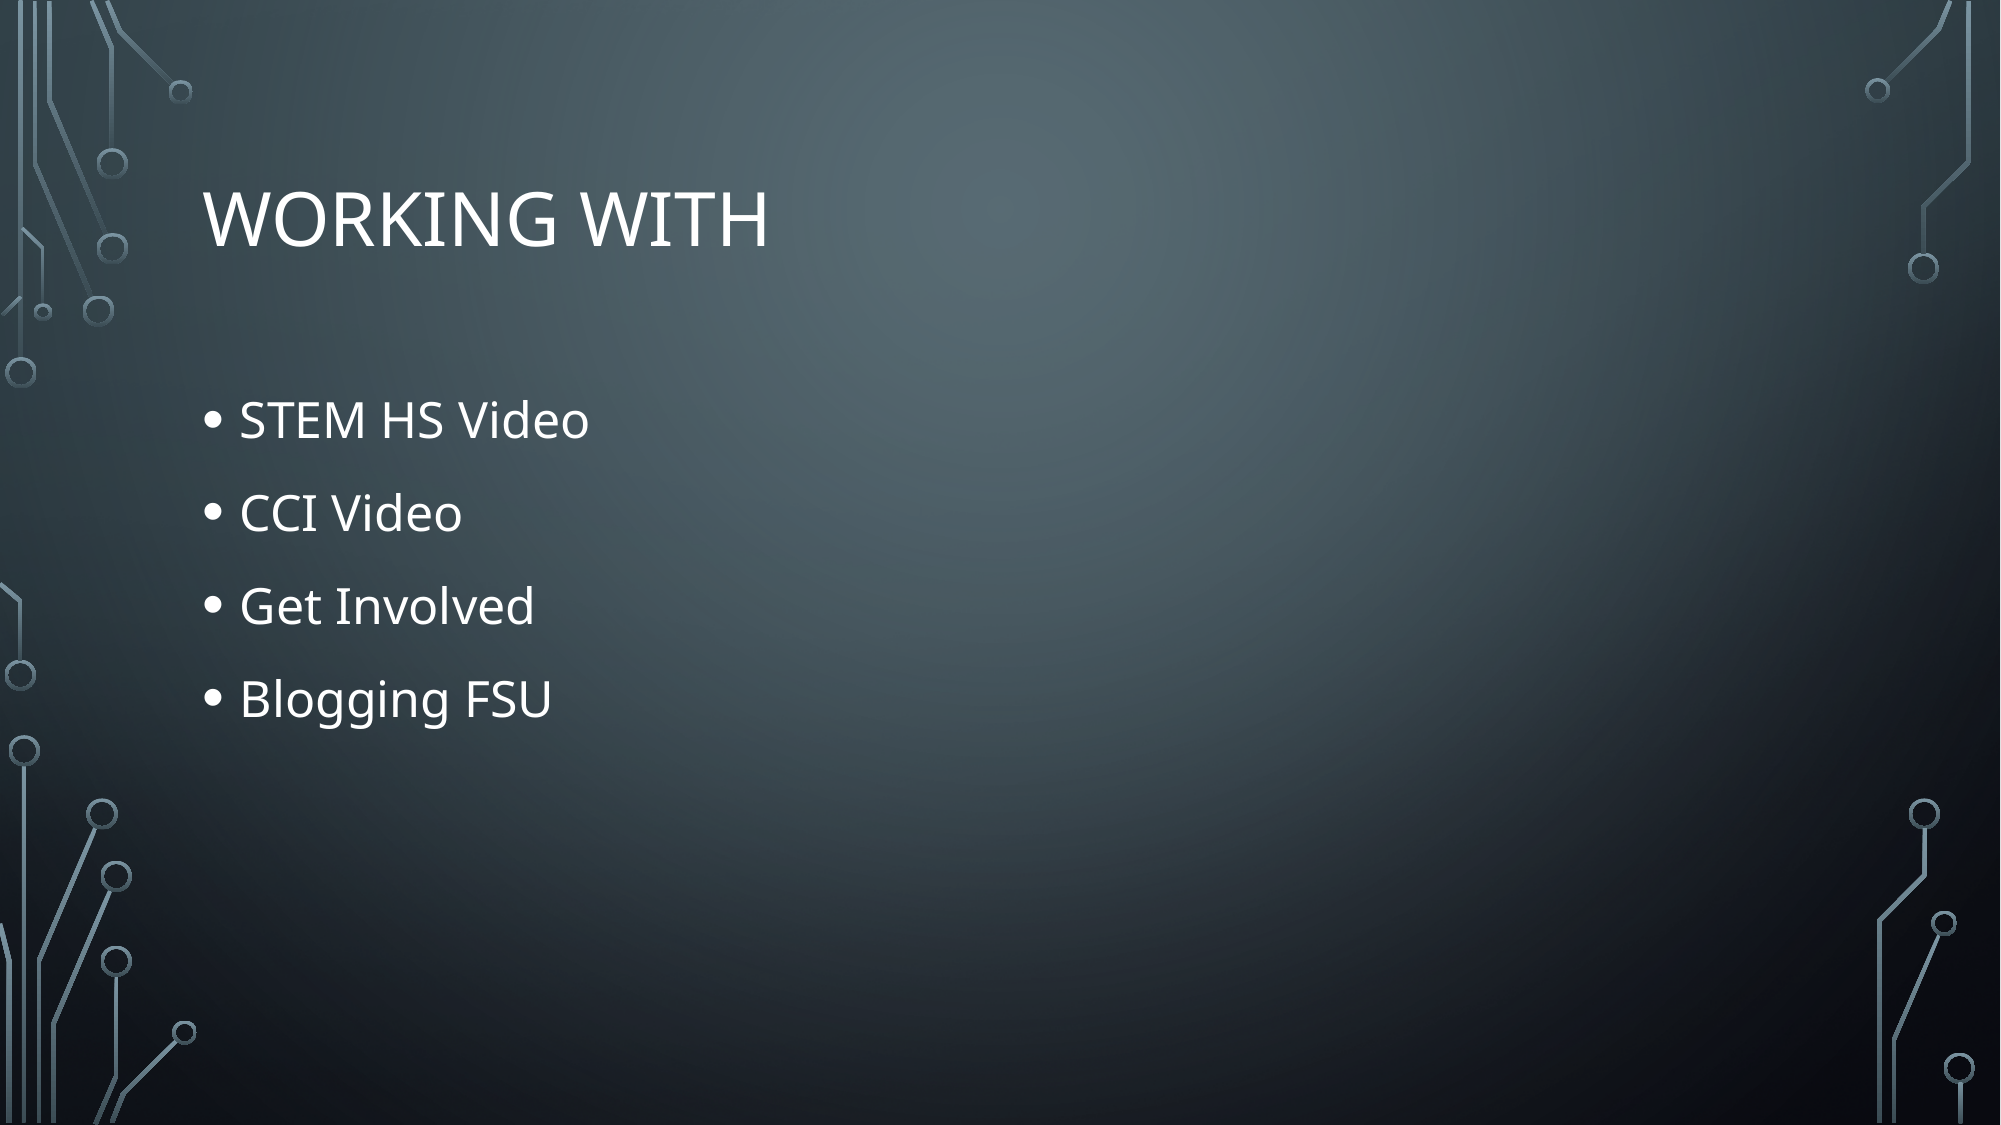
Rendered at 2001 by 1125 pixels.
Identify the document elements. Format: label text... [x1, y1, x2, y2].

list STEM HS Video CCI Video Get Involved Blogging FSU [187, 369, 1813, 950]
title Working With [187, 101, 1813, 344]
